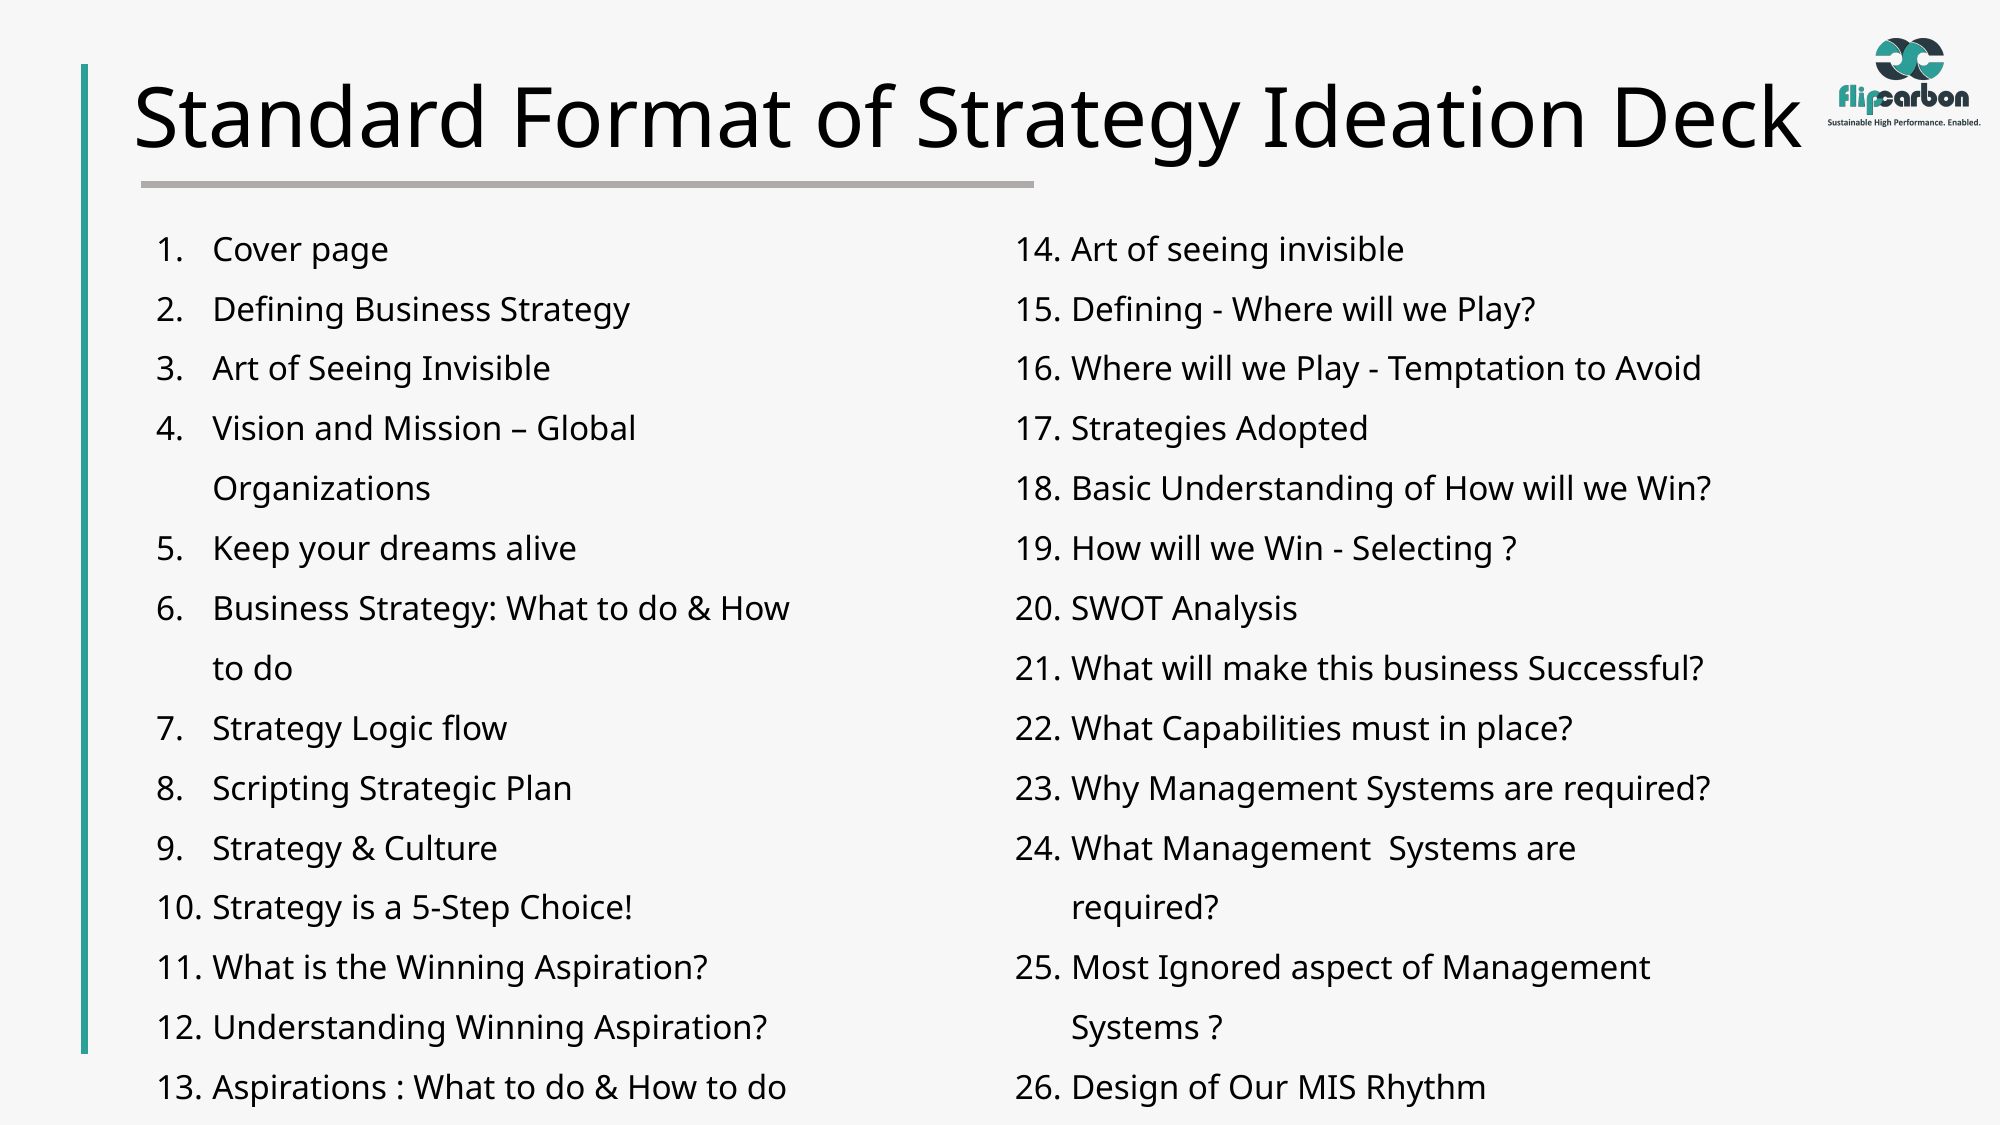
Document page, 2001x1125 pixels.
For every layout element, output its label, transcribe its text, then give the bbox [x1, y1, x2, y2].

text_box Cover page Defining Business Strategy Art of Seeing Invisible Vision and Mission – Global Organizations Keep your dreams alive Business Strategy: What to do & How to do Strategy Logic flow Scripting Strategic Plan Strategy & Culture Strategy is a 5-Step Choice! What is the Winning Aspiration? Understanding Winning Aspiration? Aspirations : What to do & How to do [141, 200, 847, 1125]
text_box Standard Format of Strategy Ideation Deck [118, 60, 1851, 155]
text_box Art of seeing invisible Defining - Where will we Play? Where will we Play - Temptation to Avoid Strategies Adopted Basic Understanding of How will we Win? How will we Win - Selecting ? SWOT Analysis What will make this business Successful? What Capabilities must in place? Why Management Systems are required? What Management Systems are required? Most Ignored aspect of Management Systems ? Design of Our MIS Rhythm PESTLE Analysis [999, 200, 1749, 1125]
picture [1809, 16, 2000, 152]
